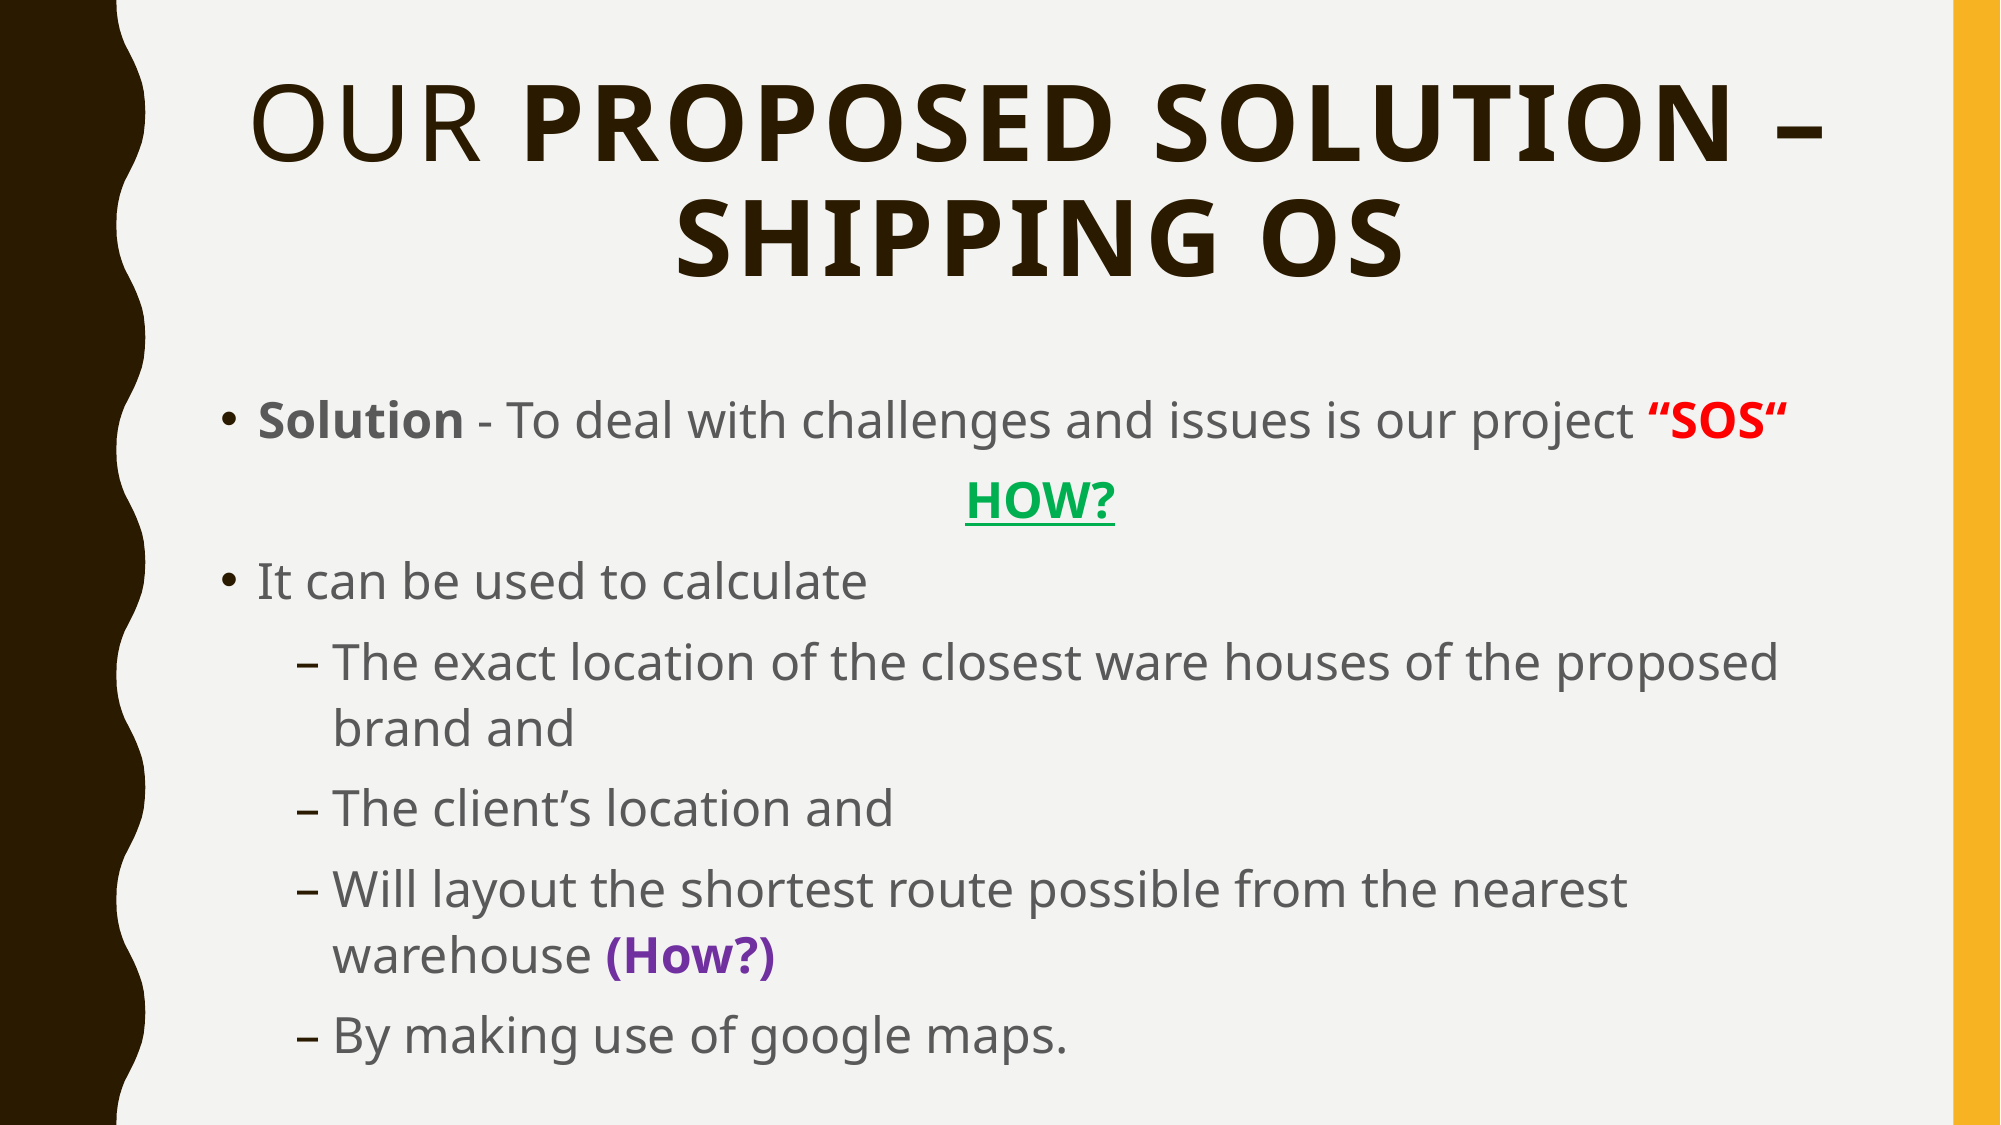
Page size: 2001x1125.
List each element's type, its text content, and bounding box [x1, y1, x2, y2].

list Solution - To deal with challenges and issues is our project “SOS“ HOW? It can be used to calculate The exact location of the closest ware houses of the proposed brand and The client’s location and Will layout the shortest route possible from the nearest warehouse (How?) By making use of google maps. [205, 375, 1875, 965]
title Our PROPOSED SOLUTION – Shipping OS [205, 62, 1875, 308]
